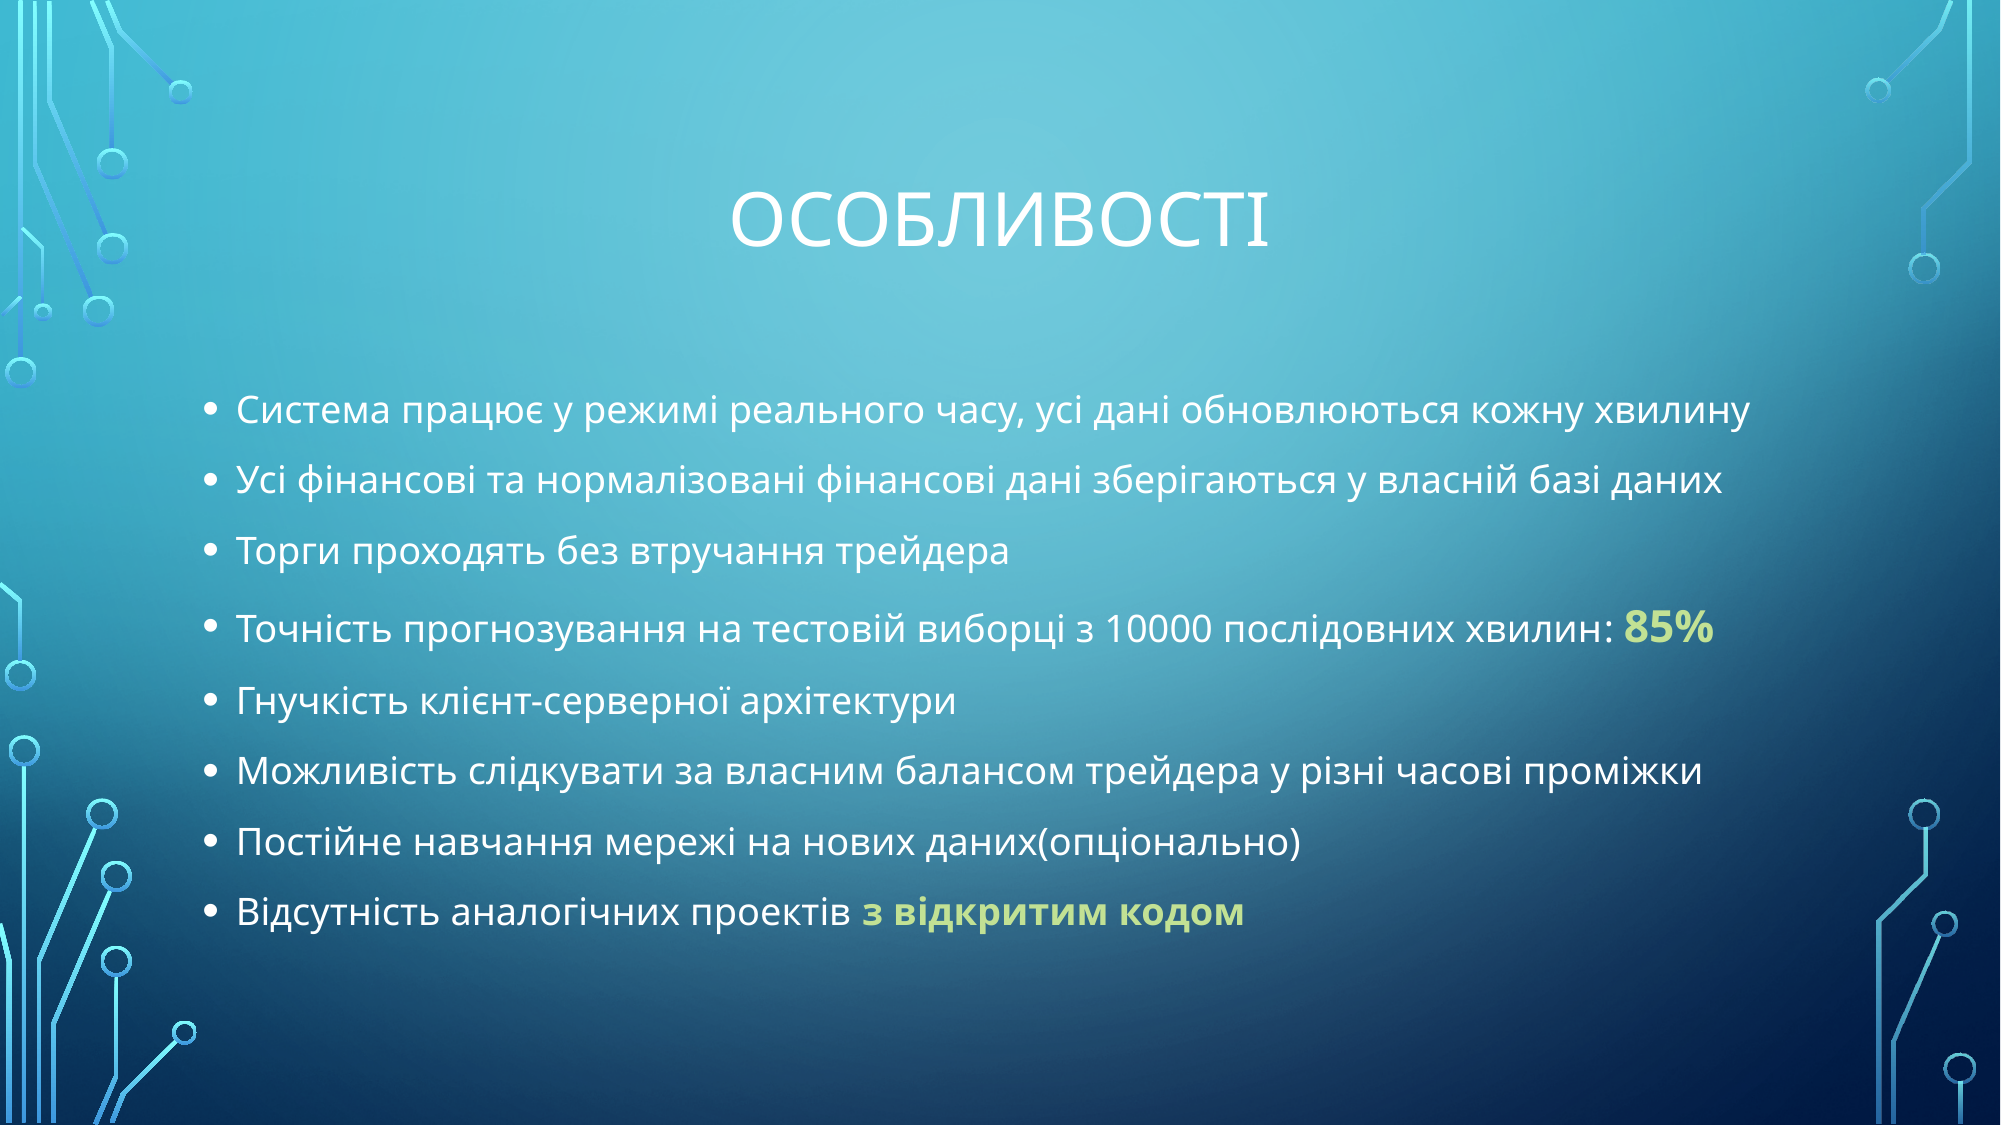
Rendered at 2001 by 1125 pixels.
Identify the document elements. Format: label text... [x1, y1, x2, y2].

title Особливості [187, 101, 1813, 344]
list Система працює у режимі реального часу, усі дані обновлюються кожну хвилину Усі фінансові та нормалізовані фінансові дані зберігаються у власній базі даних Торги проходять без втручання трейдера Точність прогнозування на тестовій виборці з 10000 послідовних хвилин: 85% Гнучкість клієнт-серверної архітектури Можливість слідкувати за власним балансом трейдера у різні часові проміжки Постійне навчання мережі на нових даних(опціонально) Відсутність аналогічних проектів з відкритим кодом [187, 369, 1813, 950]
